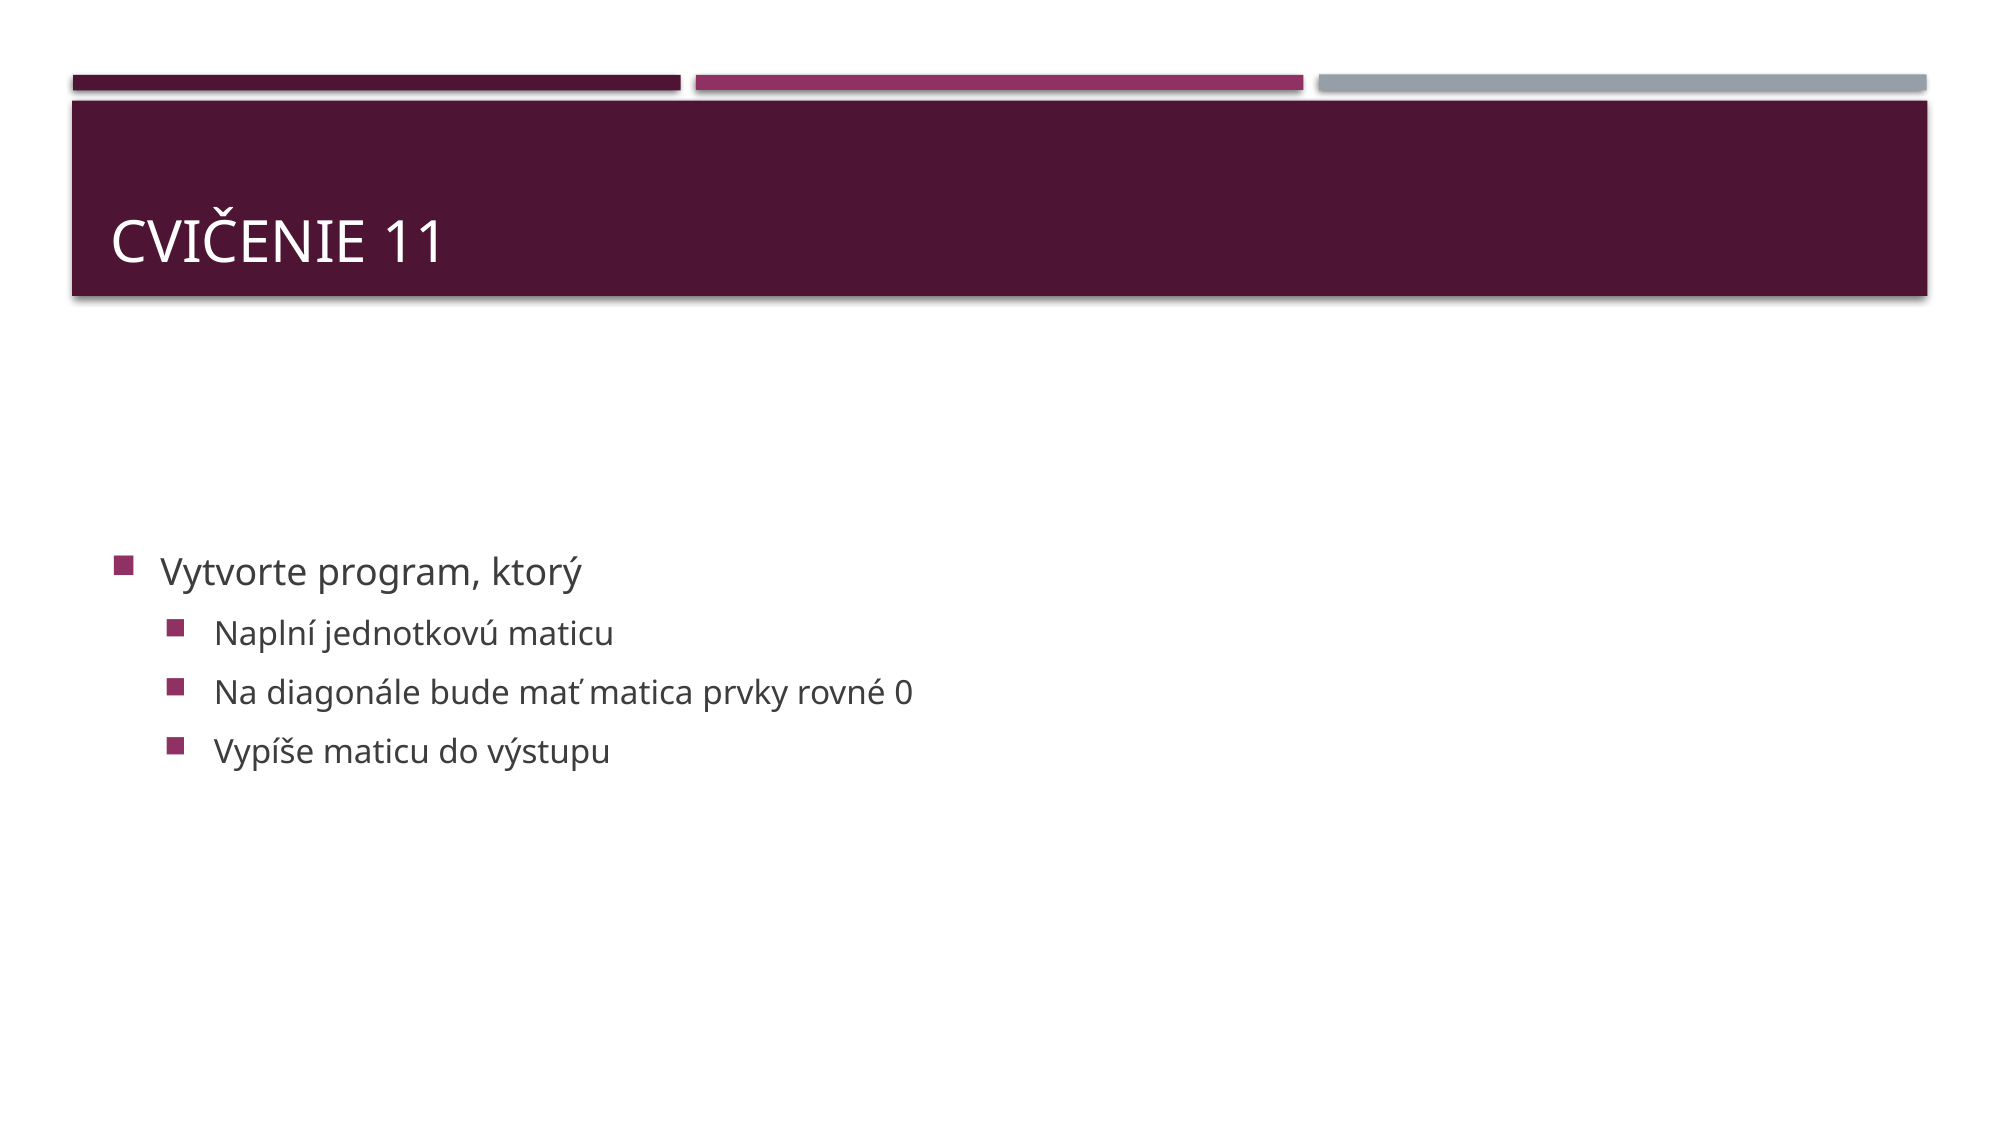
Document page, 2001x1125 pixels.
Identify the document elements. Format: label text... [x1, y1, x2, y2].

title Cvičenie 11 [95, 115, 1905, 282]
list Vytvorte program, ktorý Naplní jednotkovú maticu Na diagonále bude mať matica prvky rovné 0 Vypíše maticu do výstupu [95, 357, 1905, 962]
